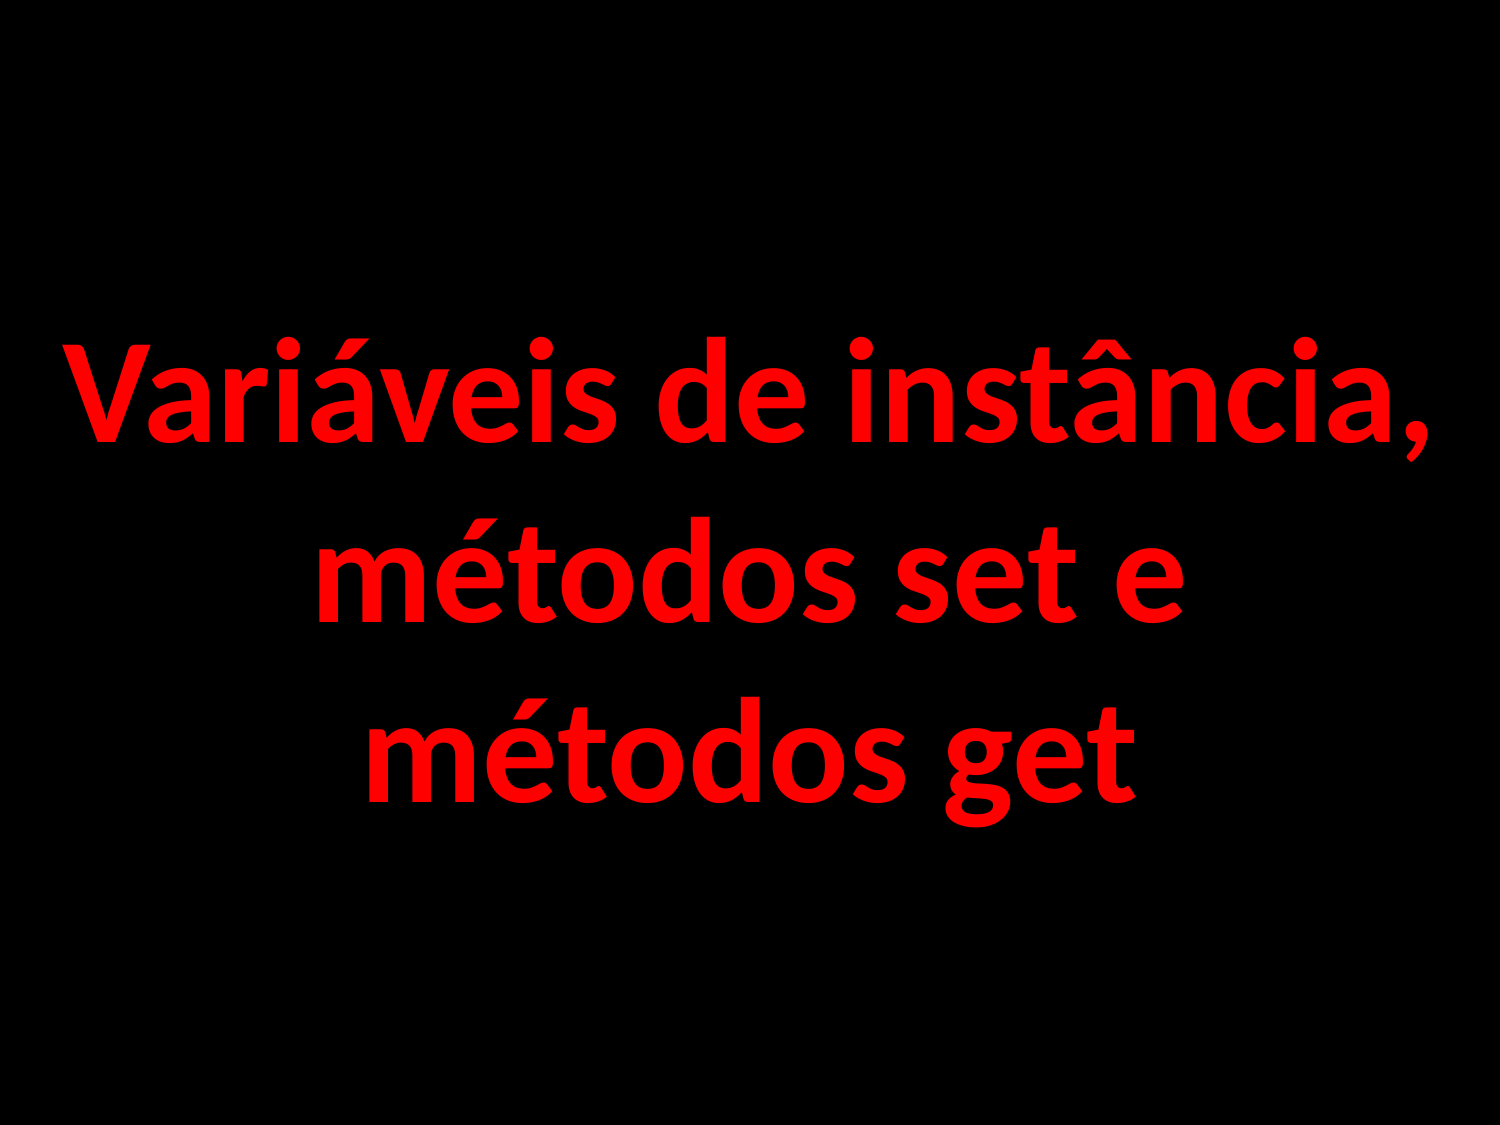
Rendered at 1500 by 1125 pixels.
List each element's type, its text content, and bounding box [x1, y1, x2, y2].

text_box Variáveis de instância, métodos set e métodos get [29, 285, 1471, 841]
